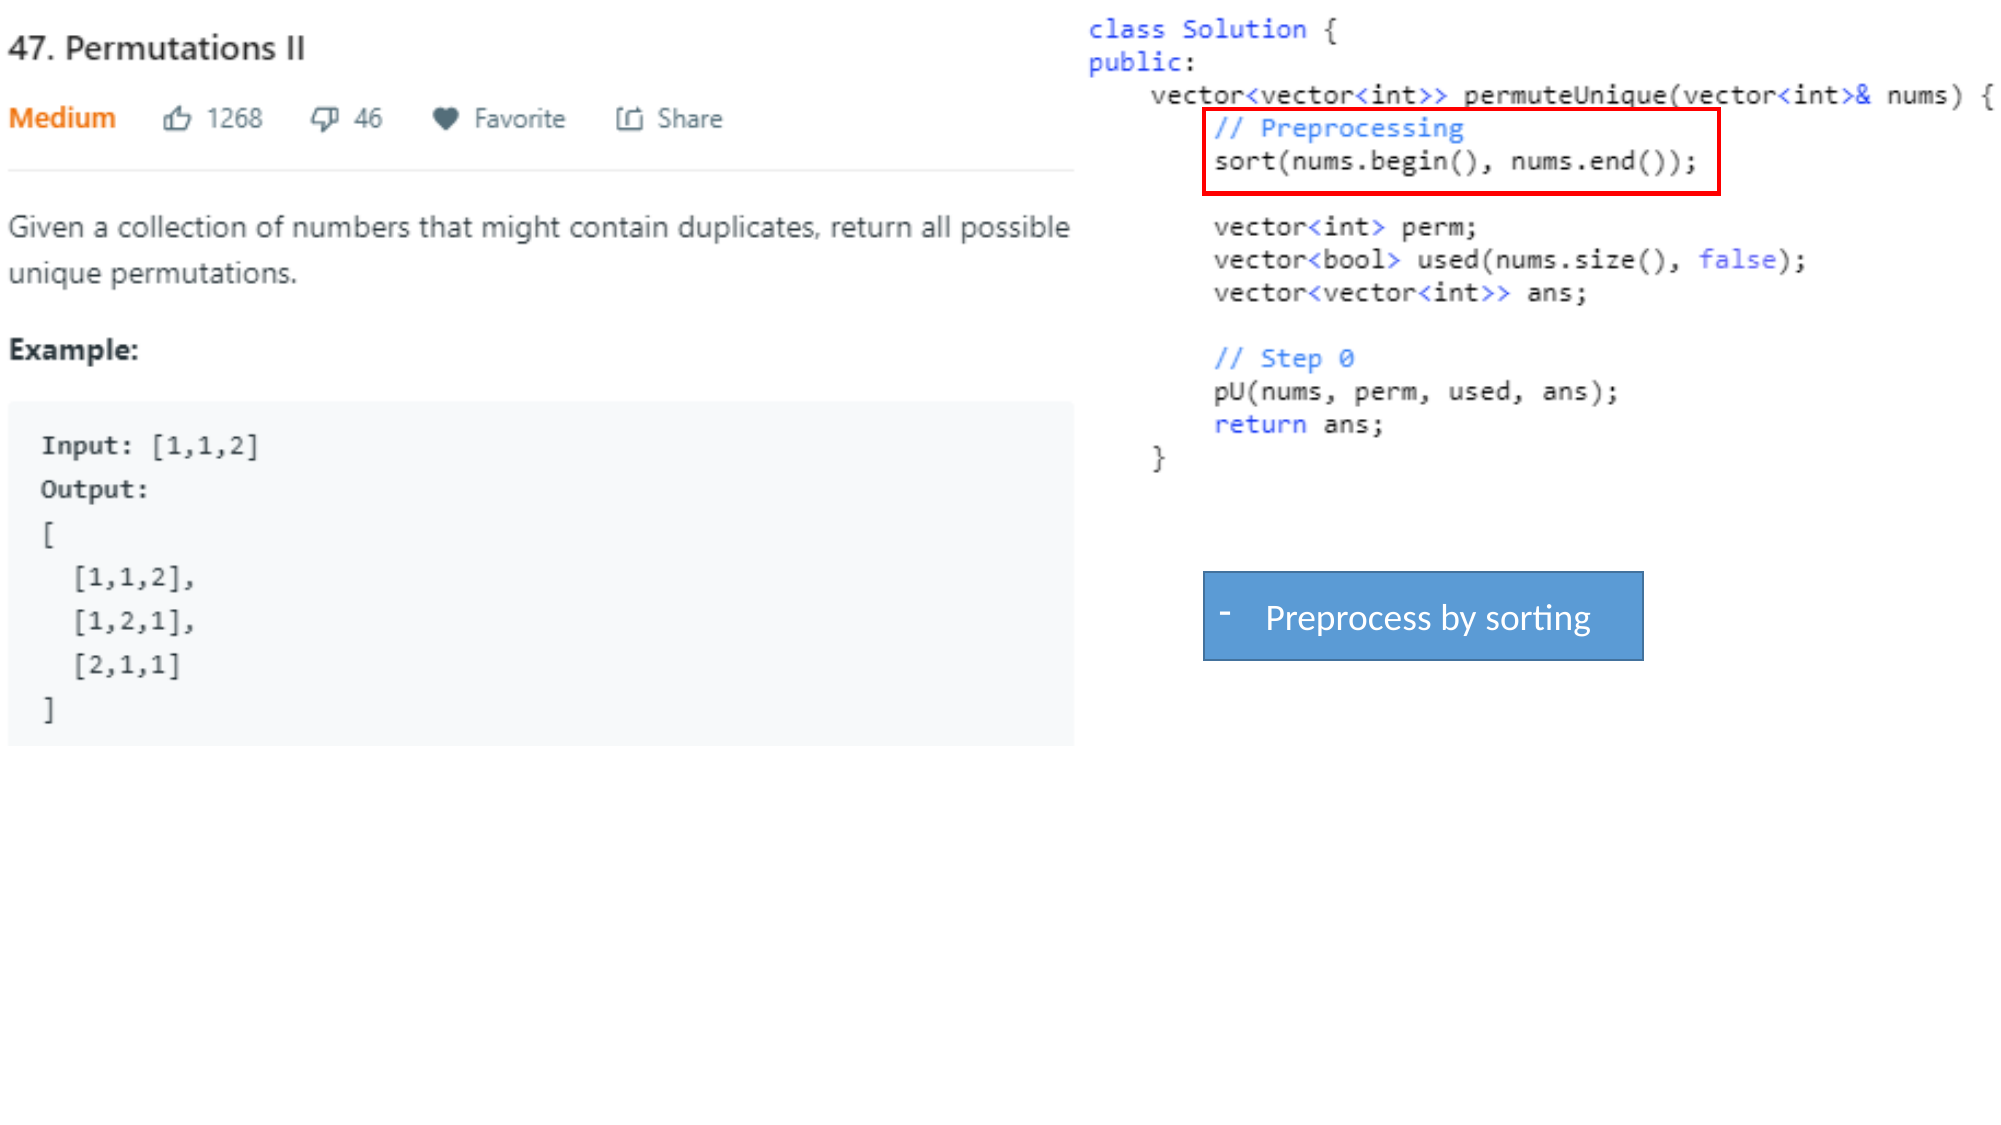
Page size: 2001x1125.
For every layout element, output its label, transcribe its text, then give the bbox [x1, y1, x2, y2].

picture [0, 0, 2000, 746]
text_box Preprocess by sorting [1203, 571, 1644, 661]
